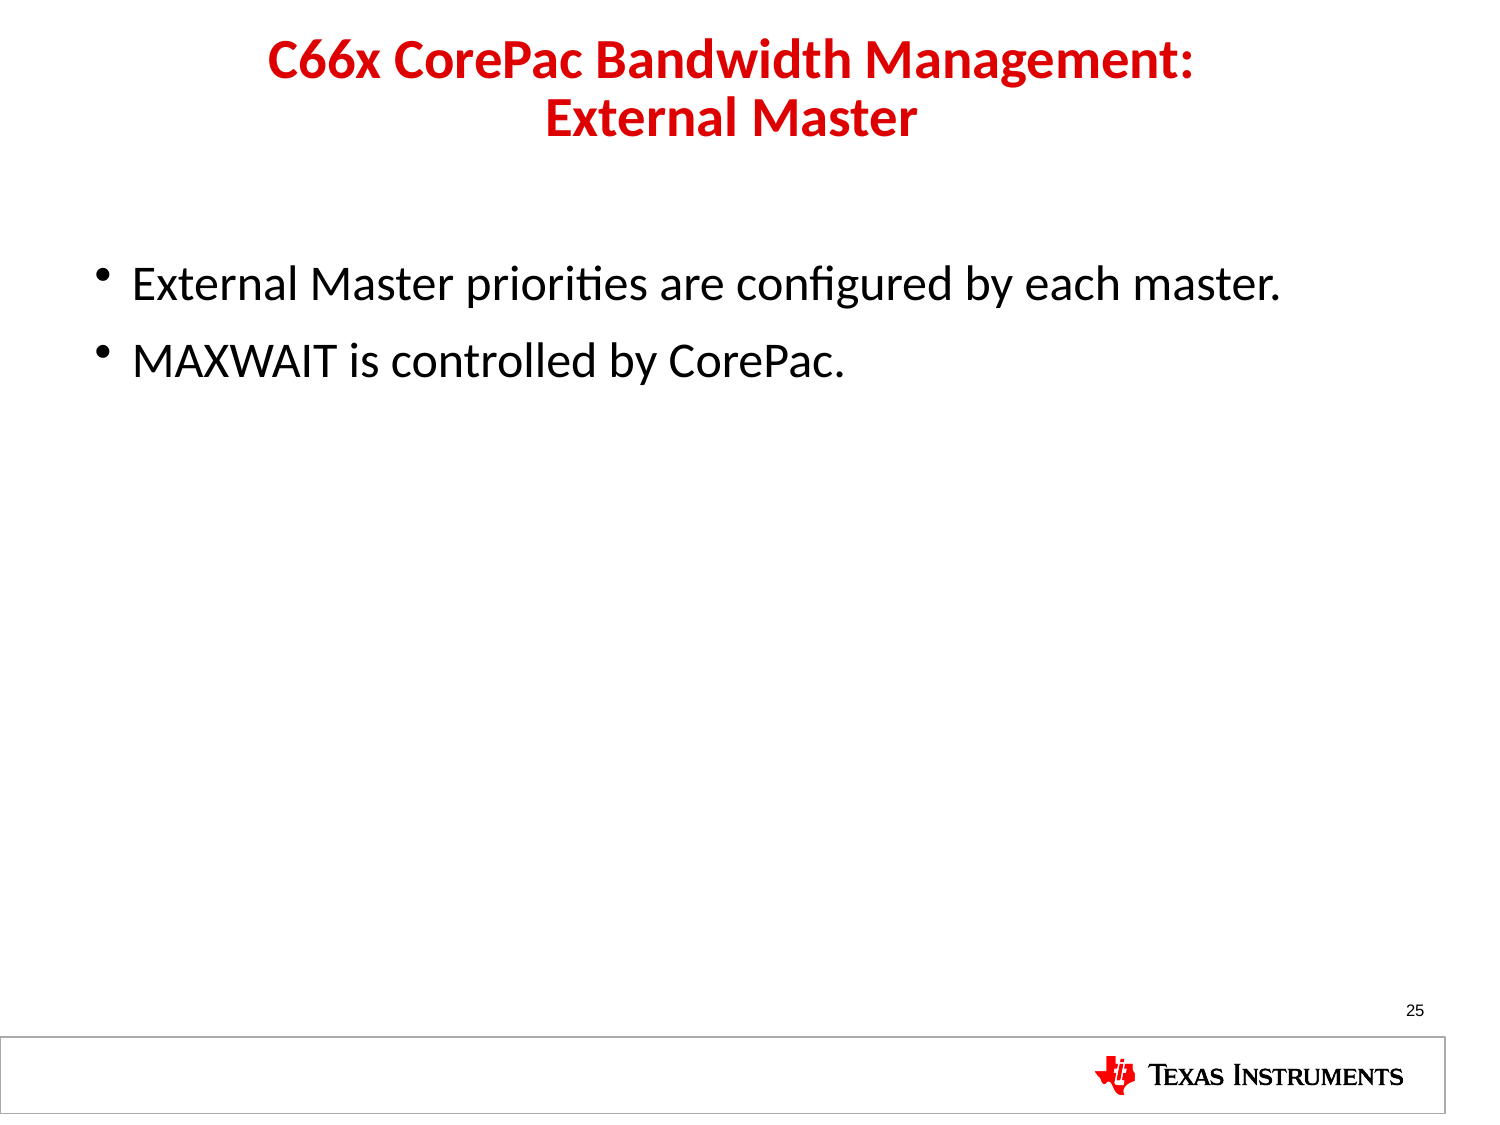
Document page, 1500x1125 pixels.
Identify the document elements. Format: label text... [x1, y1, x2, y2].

slide_number 25 [1089, 992, 1440, 1027]
list External Master priorities are configured by each master. MAXWAIT is controlled by CorePac. [79, 243, 1430, 861]
picture [1095, 1056, 1403, 1095]
title C66x CorePac Bandwidth Management: External Master [37, 23, 1426, 158]
